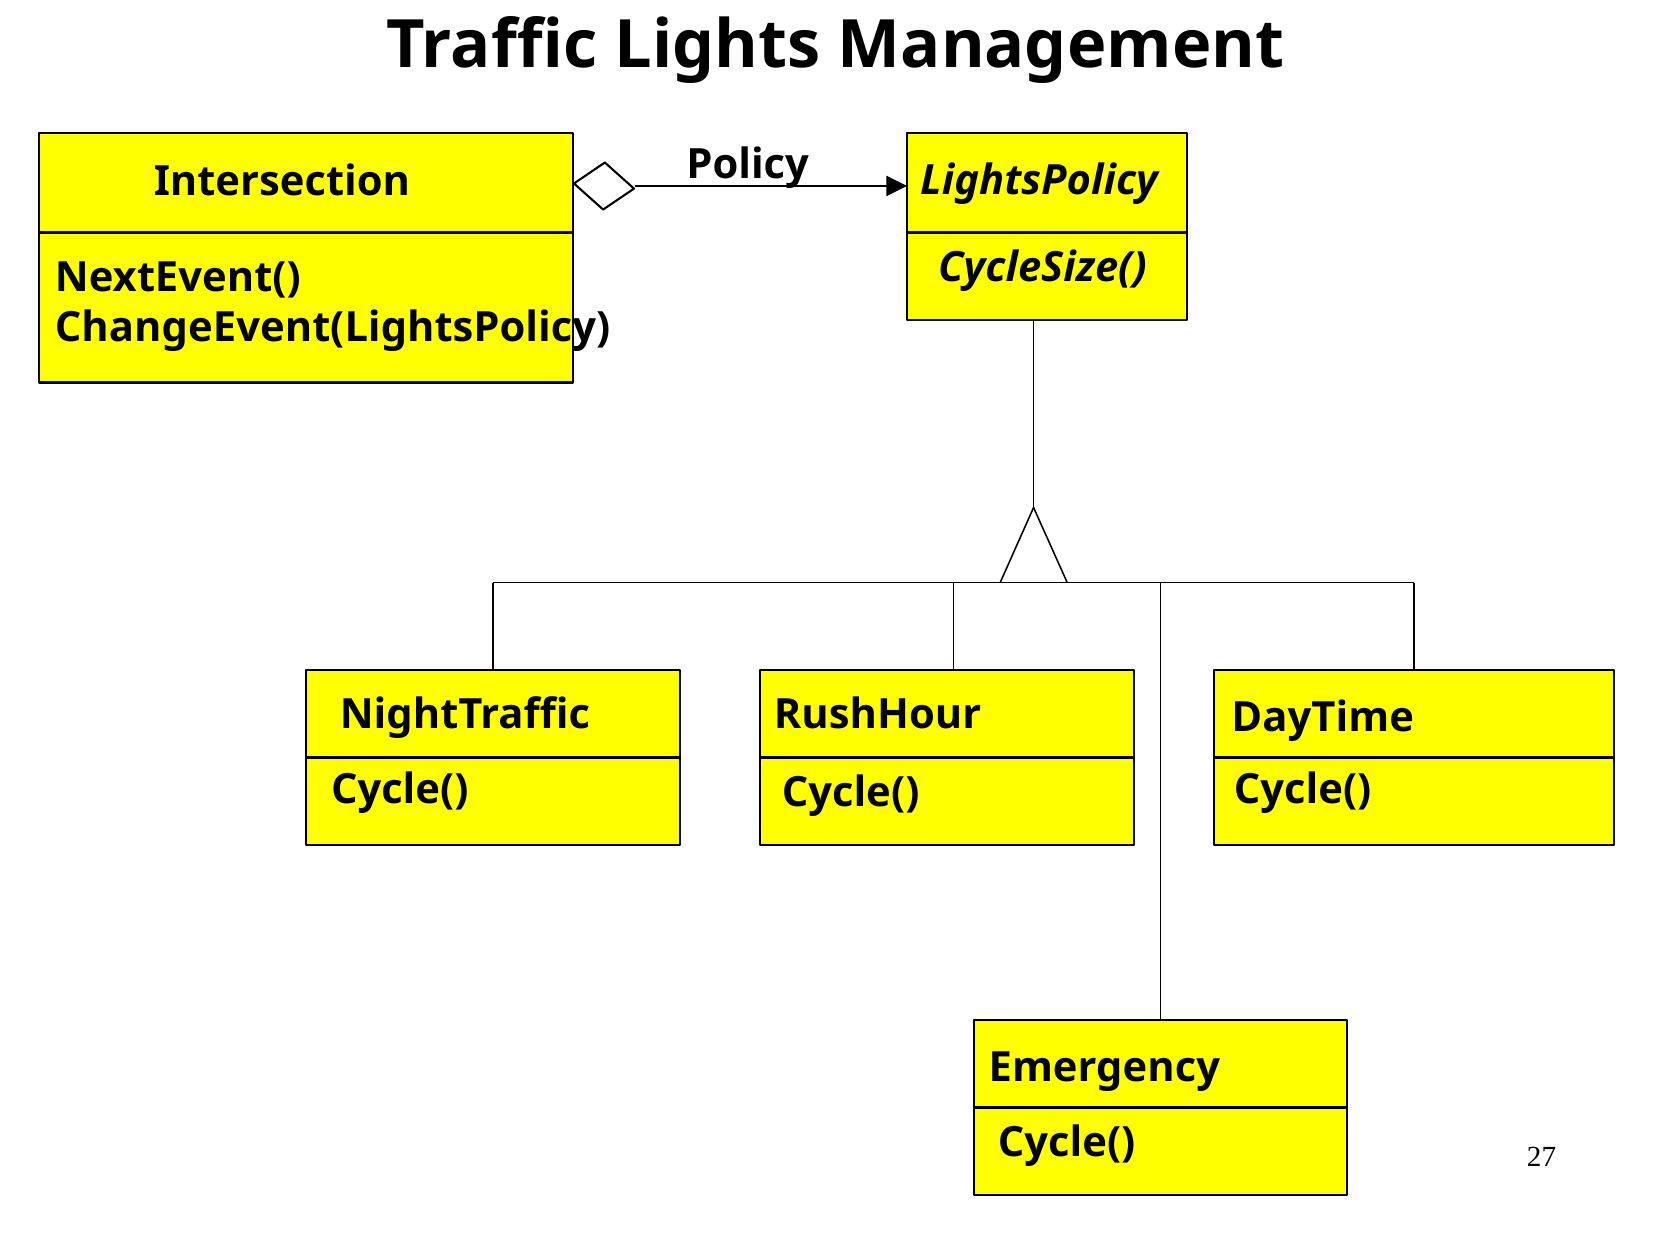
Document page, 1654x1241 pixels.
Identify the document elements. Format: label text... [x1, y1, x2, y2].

title Traffic Lights Management [132, 0, 1539, 127]
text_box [39, 129, 1615, 1196]
